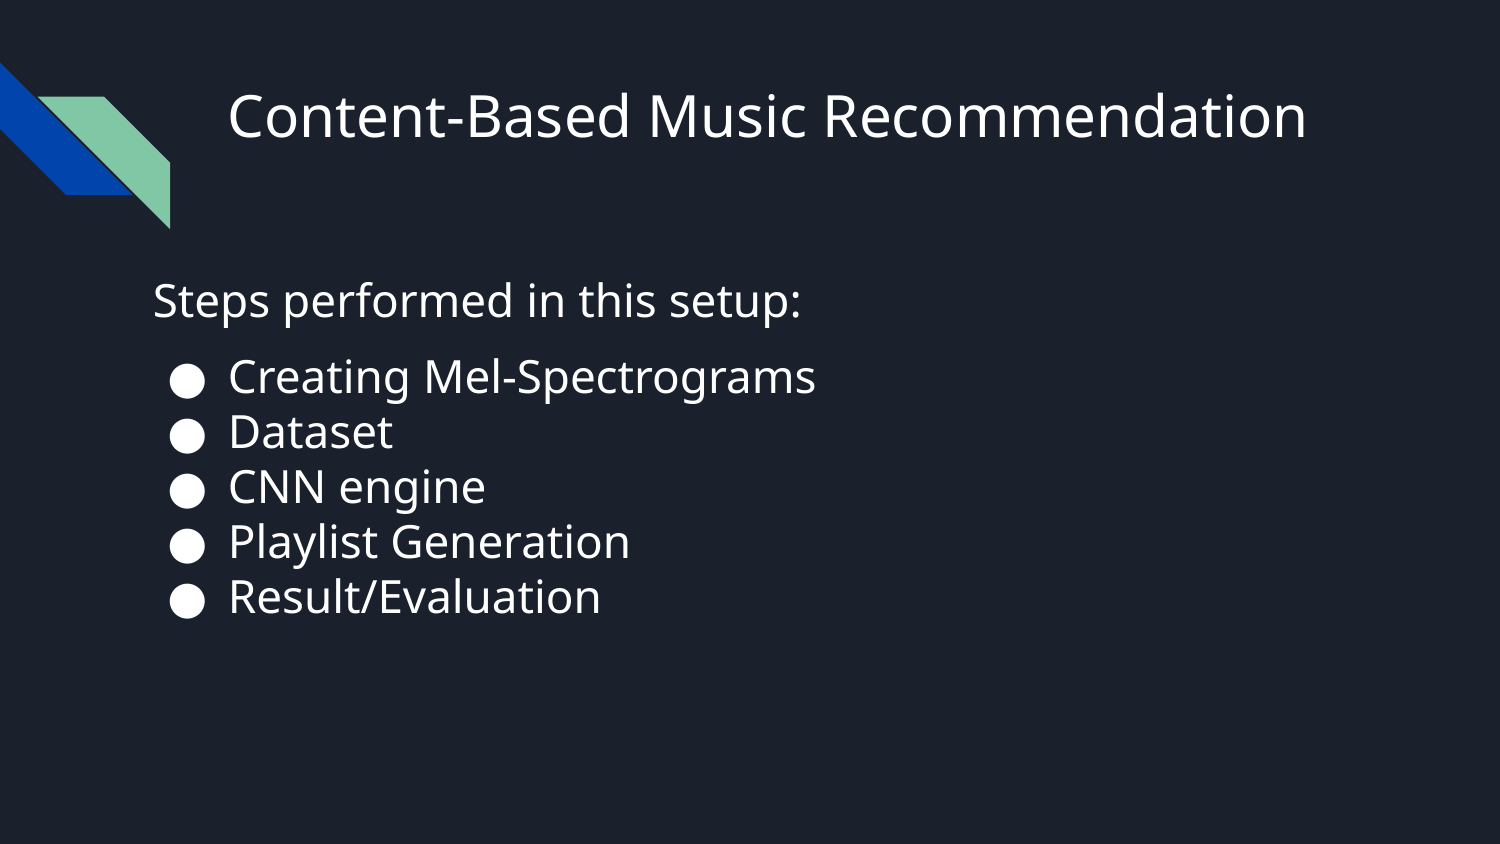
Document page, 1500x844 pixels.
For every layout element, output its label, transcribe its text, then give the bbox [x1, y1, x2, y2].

list Steps performed in this setup: Creating Mel-Spectrograms Dataset CNN engine Playlist Generation Result/Evaluation [137, 257, 1293, 633]
title Content-Based Music Recommendation [212, 64, 1368, 215]
